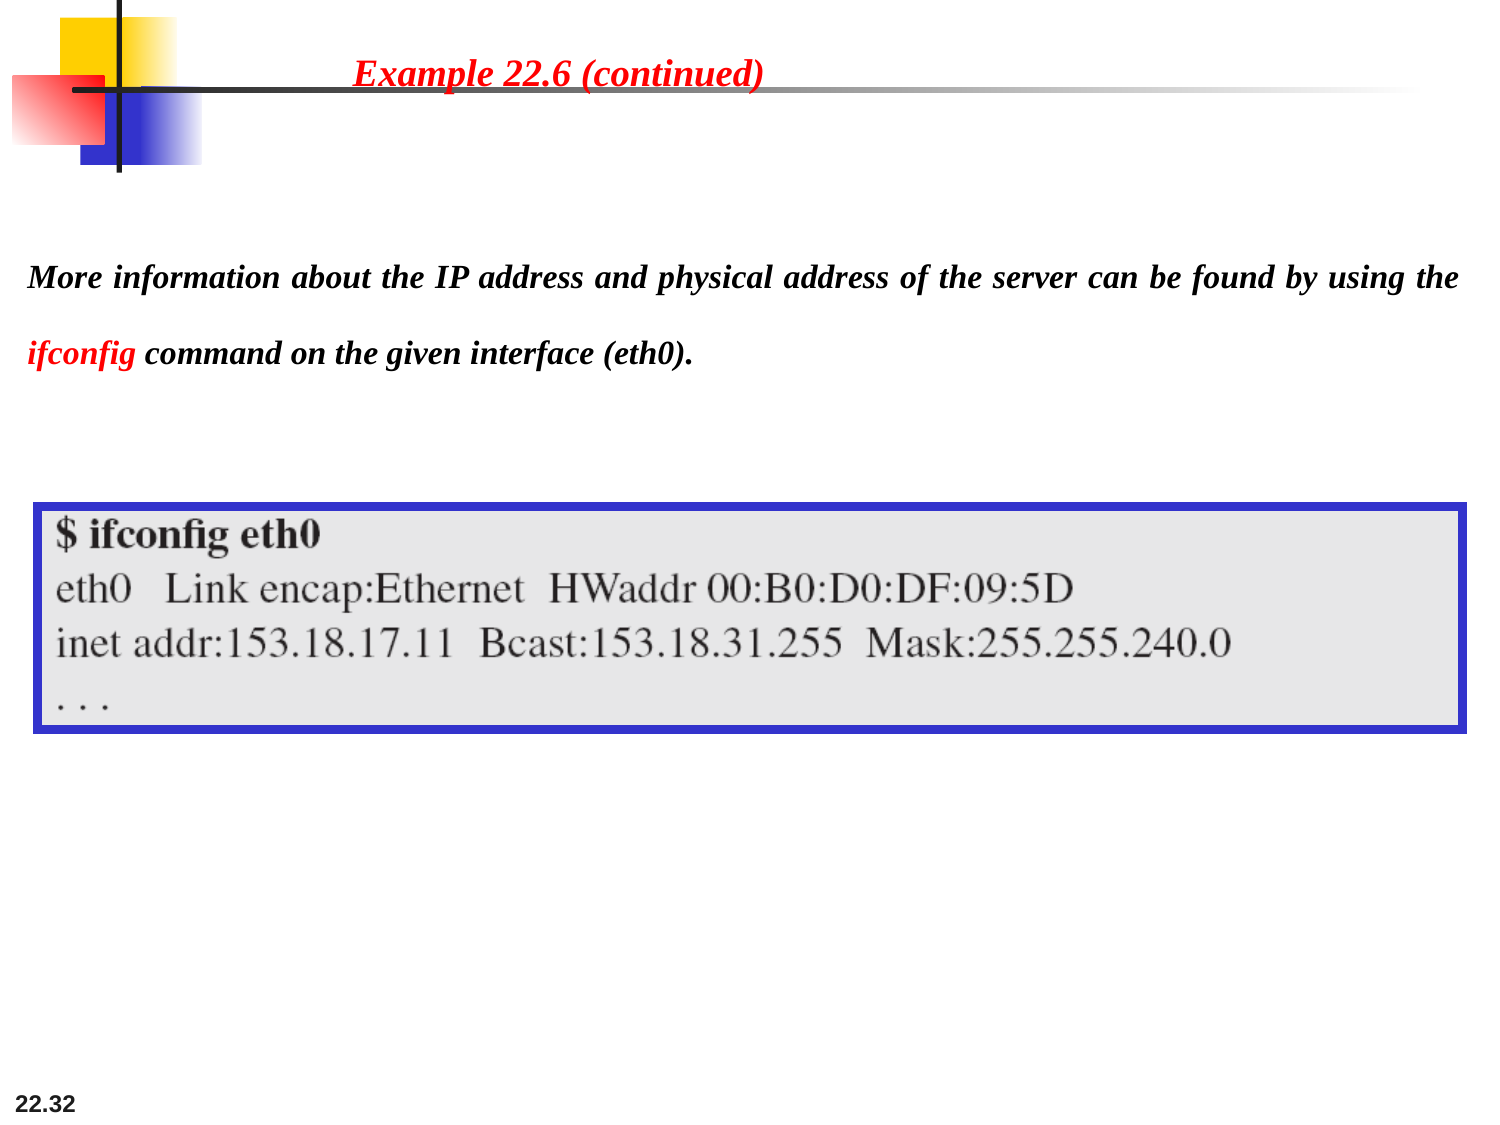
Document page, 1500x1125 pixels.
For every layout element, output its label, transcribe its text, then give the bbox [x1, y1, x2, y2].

text_box [780, 87, 1423, 93]
text_box [12, 75, 105, 145]
text_box [116, 93, 122, 173]
text_box [122, 93, 141, 165]
text_box Example 22.6 (continued) [337, 0, 780, 101]
text_box [72, 87, 337, 93]
text_box [122, 17, 177, 86]
text_box [116, 0, 122, 87]
picture [41, 510, 1458, 726]
text_box More information about the IP address and physical address of the server can be found by using the ifconfig command on the given interface (eth0). [12, 212, 1475, 379]
slide_number 22.32 [0, 1049, 313, 1125]
text_box [60, 17, 116, 86]
text_box [141, 93, 202, 165]
text_box [80, 93, 116, 165]
